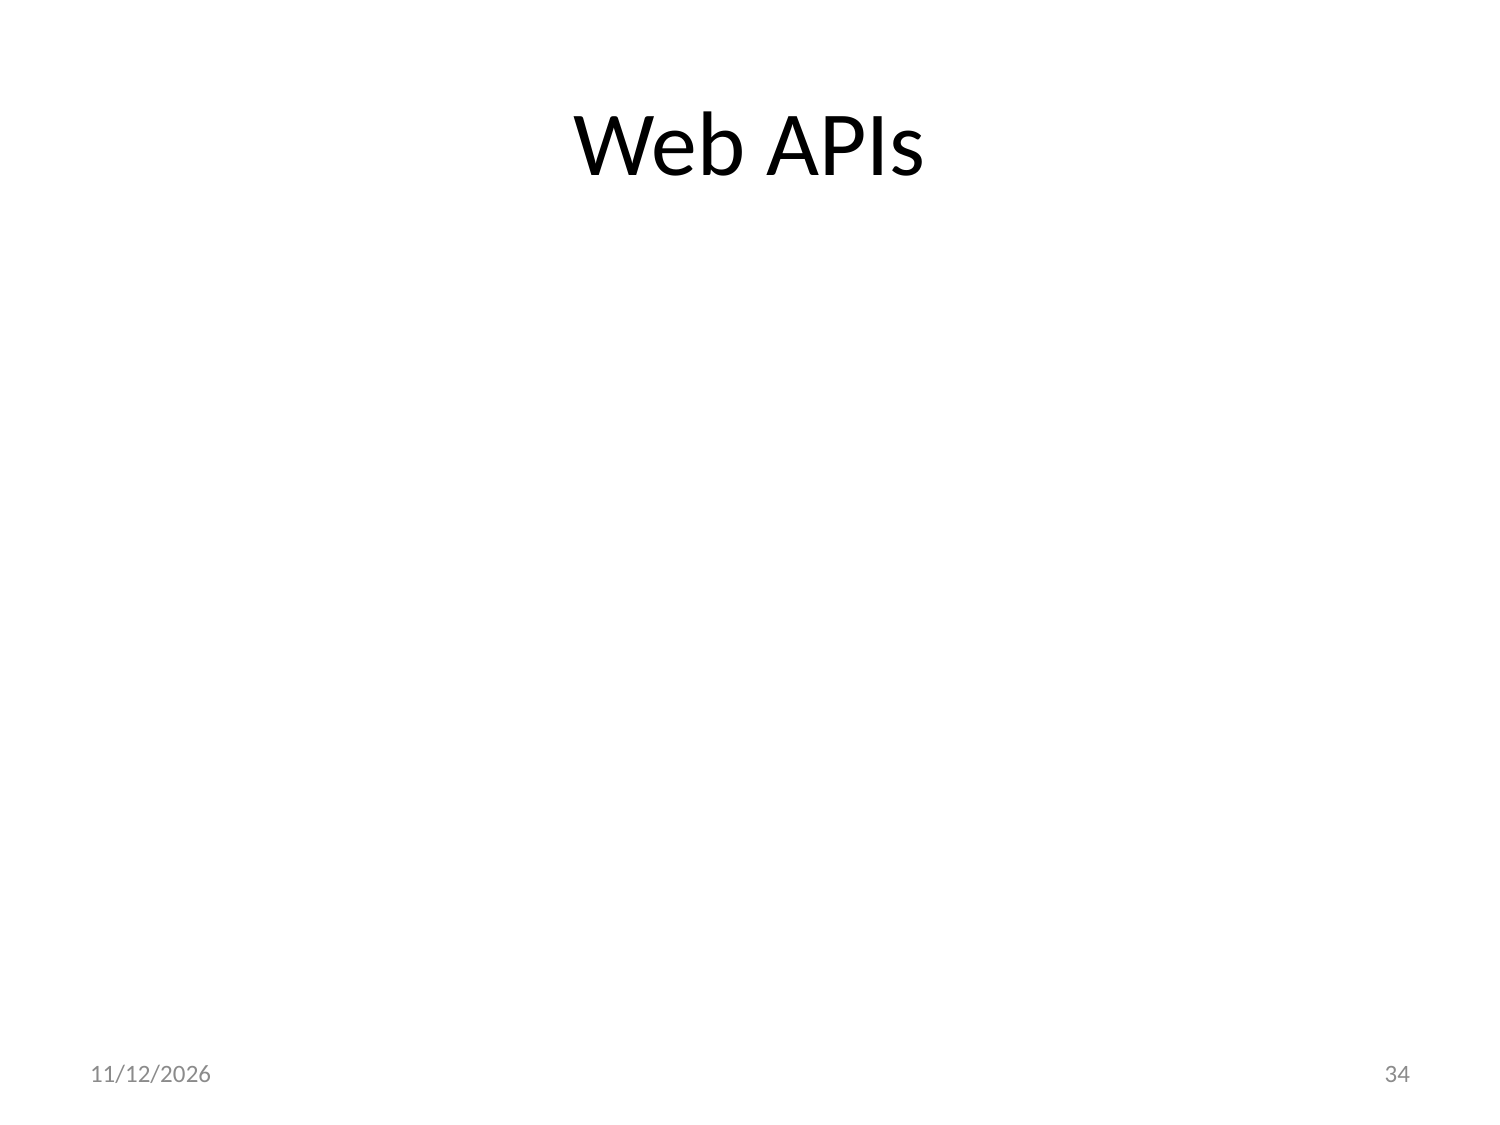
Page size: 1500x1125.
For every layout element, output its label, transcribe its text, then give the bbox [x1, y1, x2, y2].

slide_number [75, 1042, 425, 1103]
title Web APIs [75, 45, 1425, 233]
slide_number 34 [1074, 1042, 1425, 1103]
